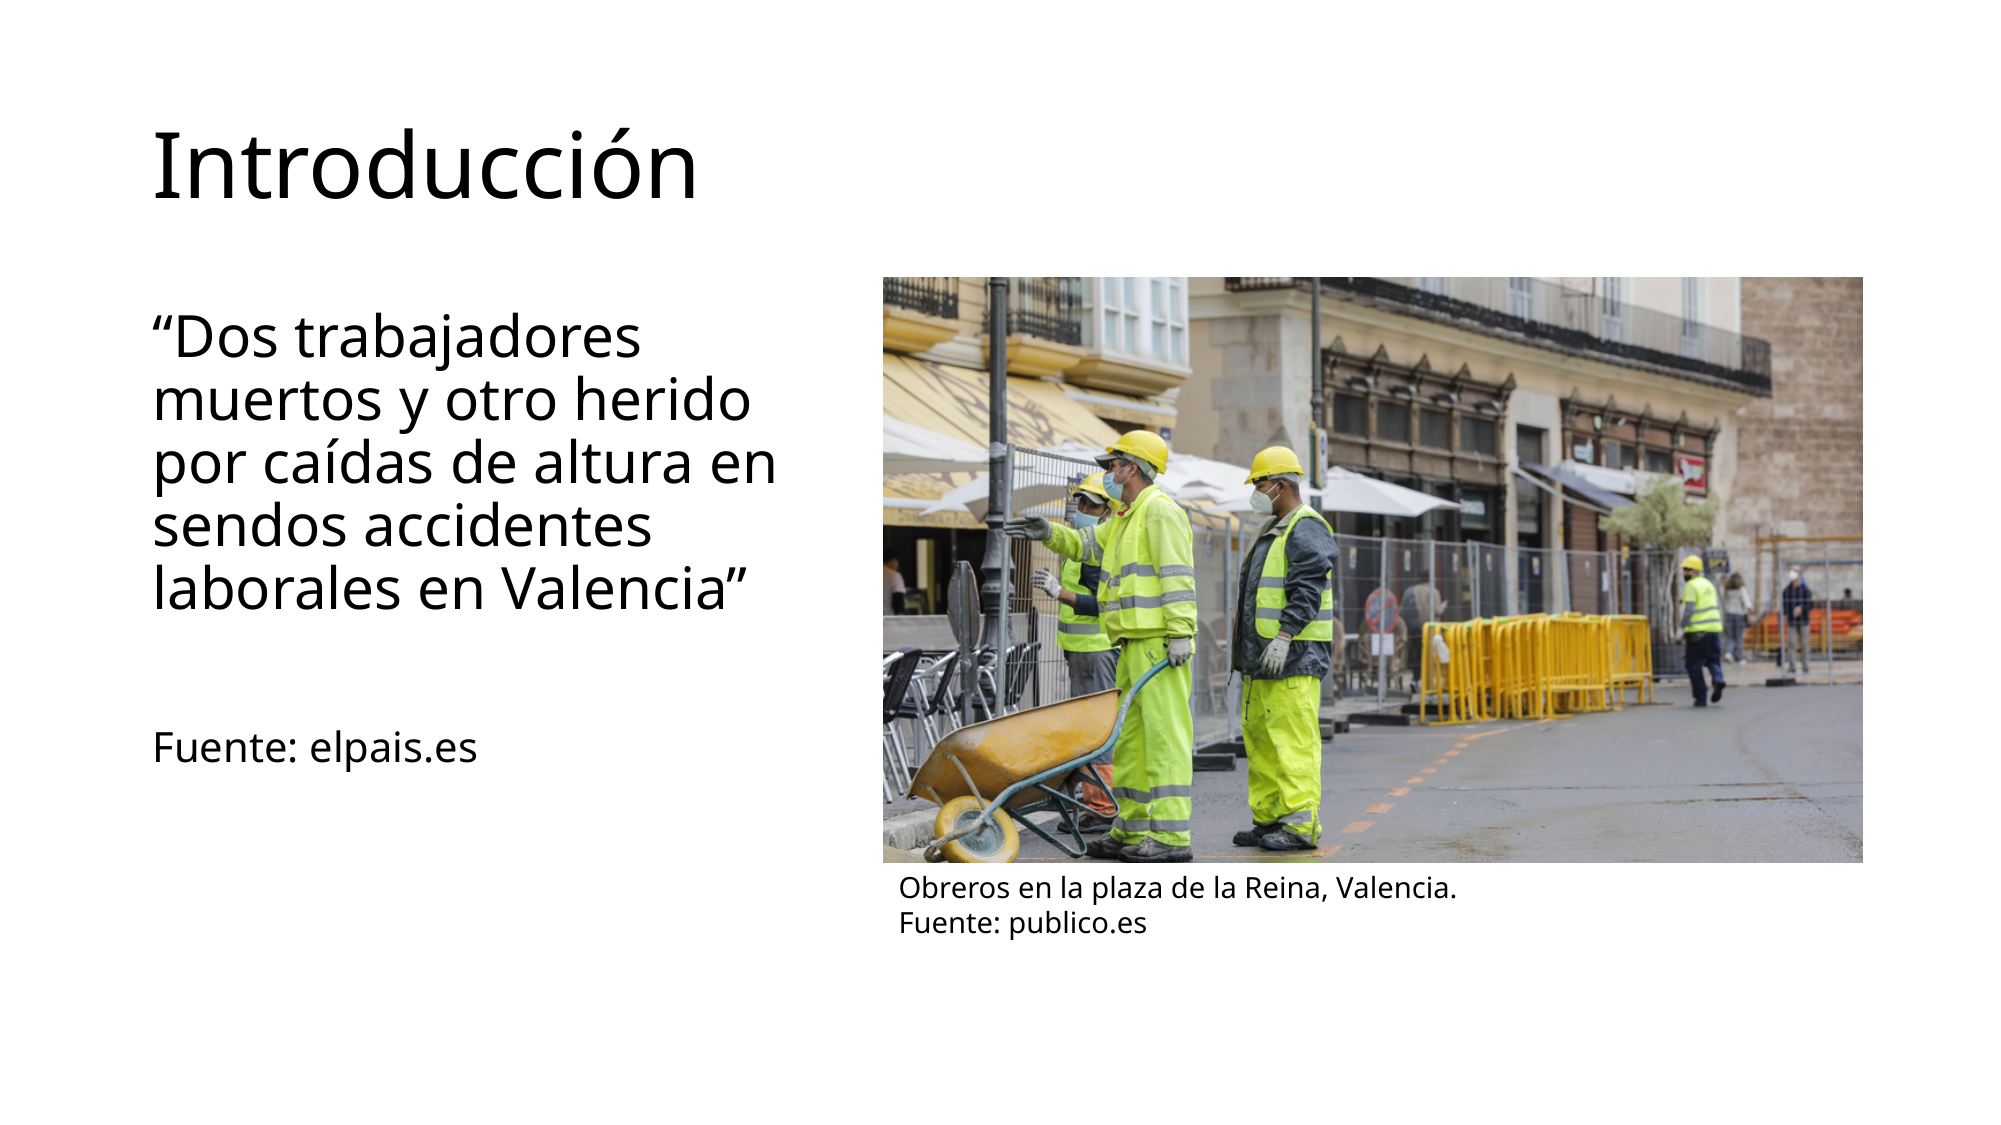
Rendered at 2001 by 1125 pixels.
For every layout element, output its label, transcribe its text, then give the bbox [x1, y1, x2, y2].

list “Dos trabajadores muertos y otro herido por caídas de altura en sendos accidentes laborales en Valencia” Fuente: elpais.es [137, 299, 833, 1014]
title Introducción [137, 59, 1863, 278]
picture [883, 277, 1863, 863]
text_box Obreros en la plaza de la Reina, Valencia. Fuente: publico.es [883, 862, 2000, 947]
